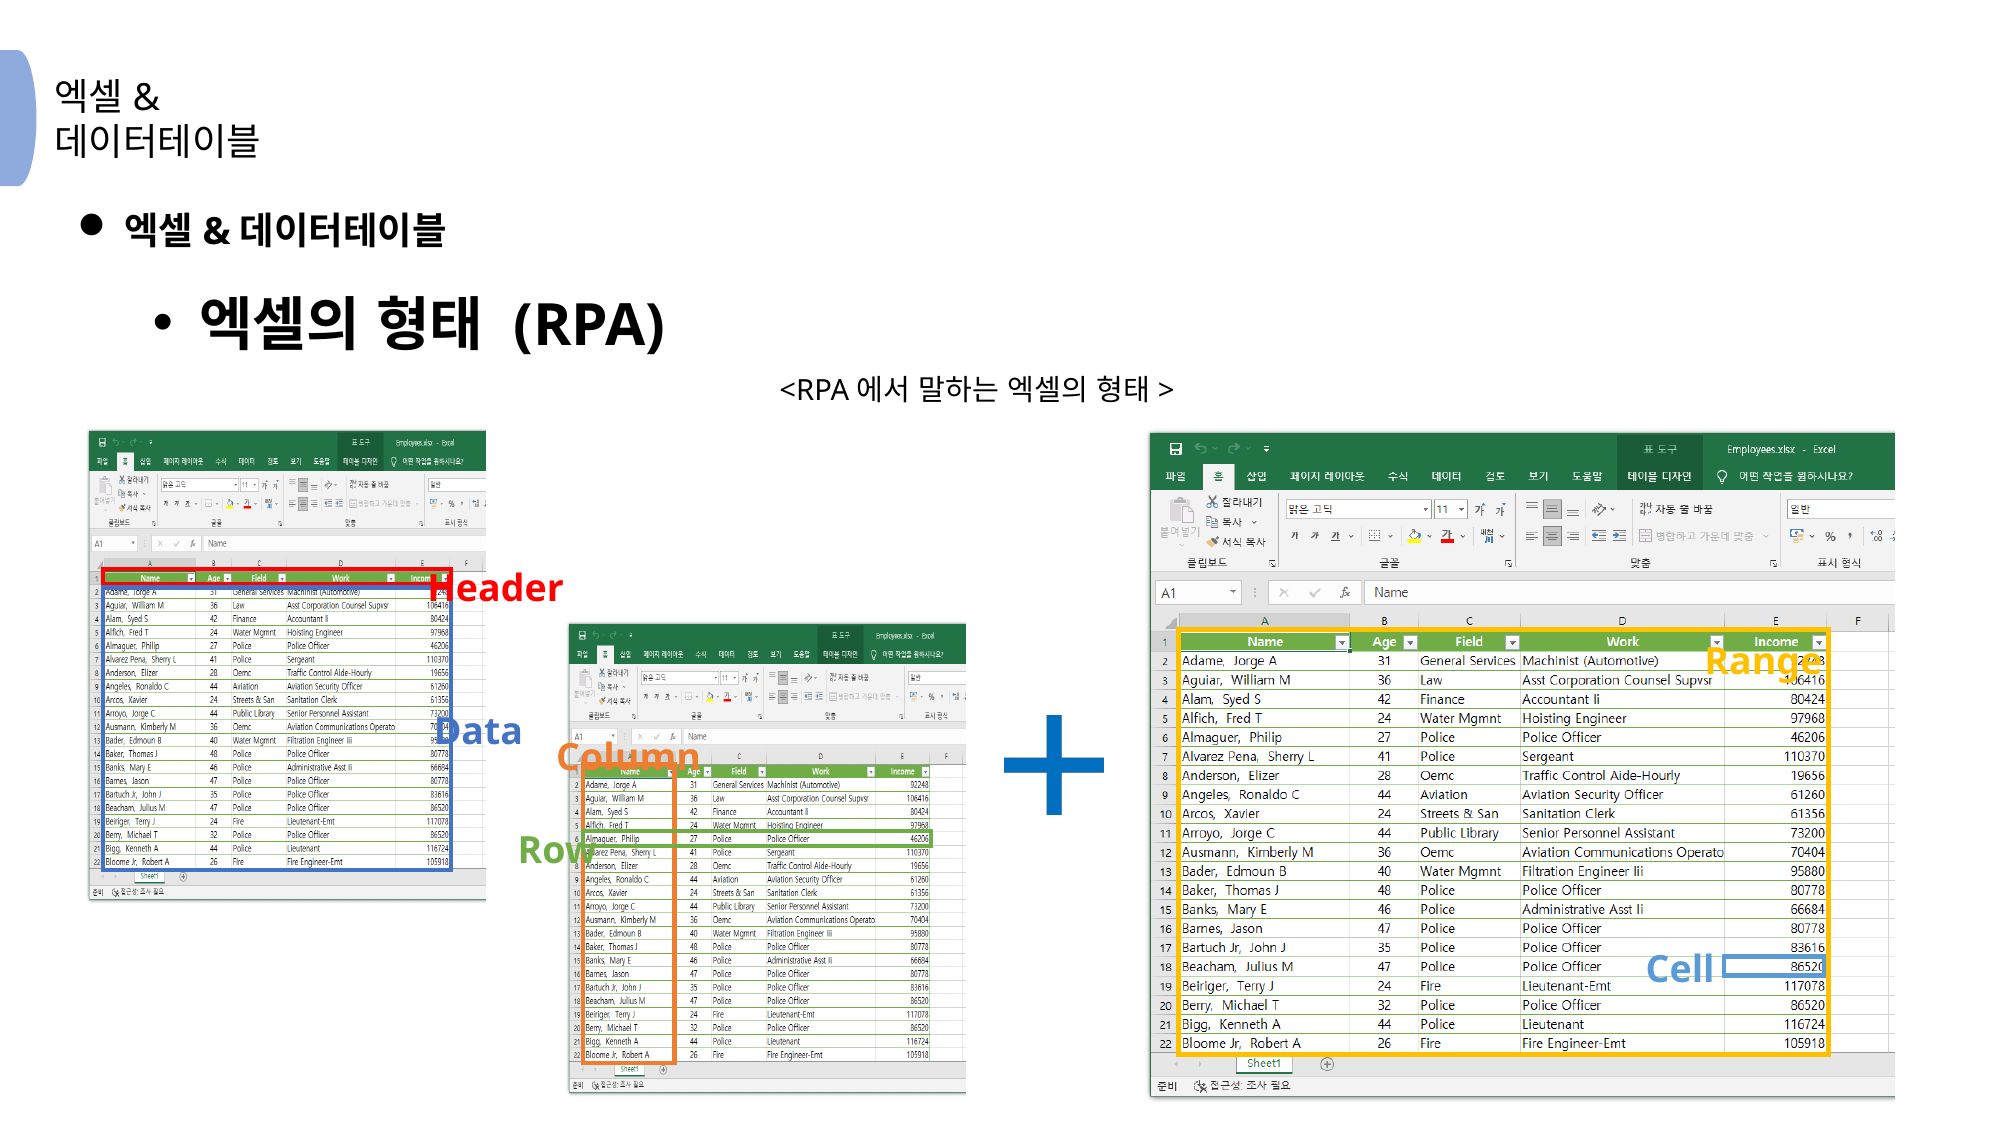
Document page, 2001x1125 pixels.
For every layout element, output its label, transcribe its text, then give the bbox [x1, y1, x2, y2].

picture [993, 705, 1114, 825]
text_box <RPA에서 말하는 엑셀의 형태> [764, 364, 1190, 414]
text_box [85, 426, 541, 904]
text_box 엑셀&데이터테이블 엑셀의 형태 (RPA) [62, 176, 681, 574]
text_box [531, 619, 966, 1097]
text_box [1143, 426, 1895, 1103]
